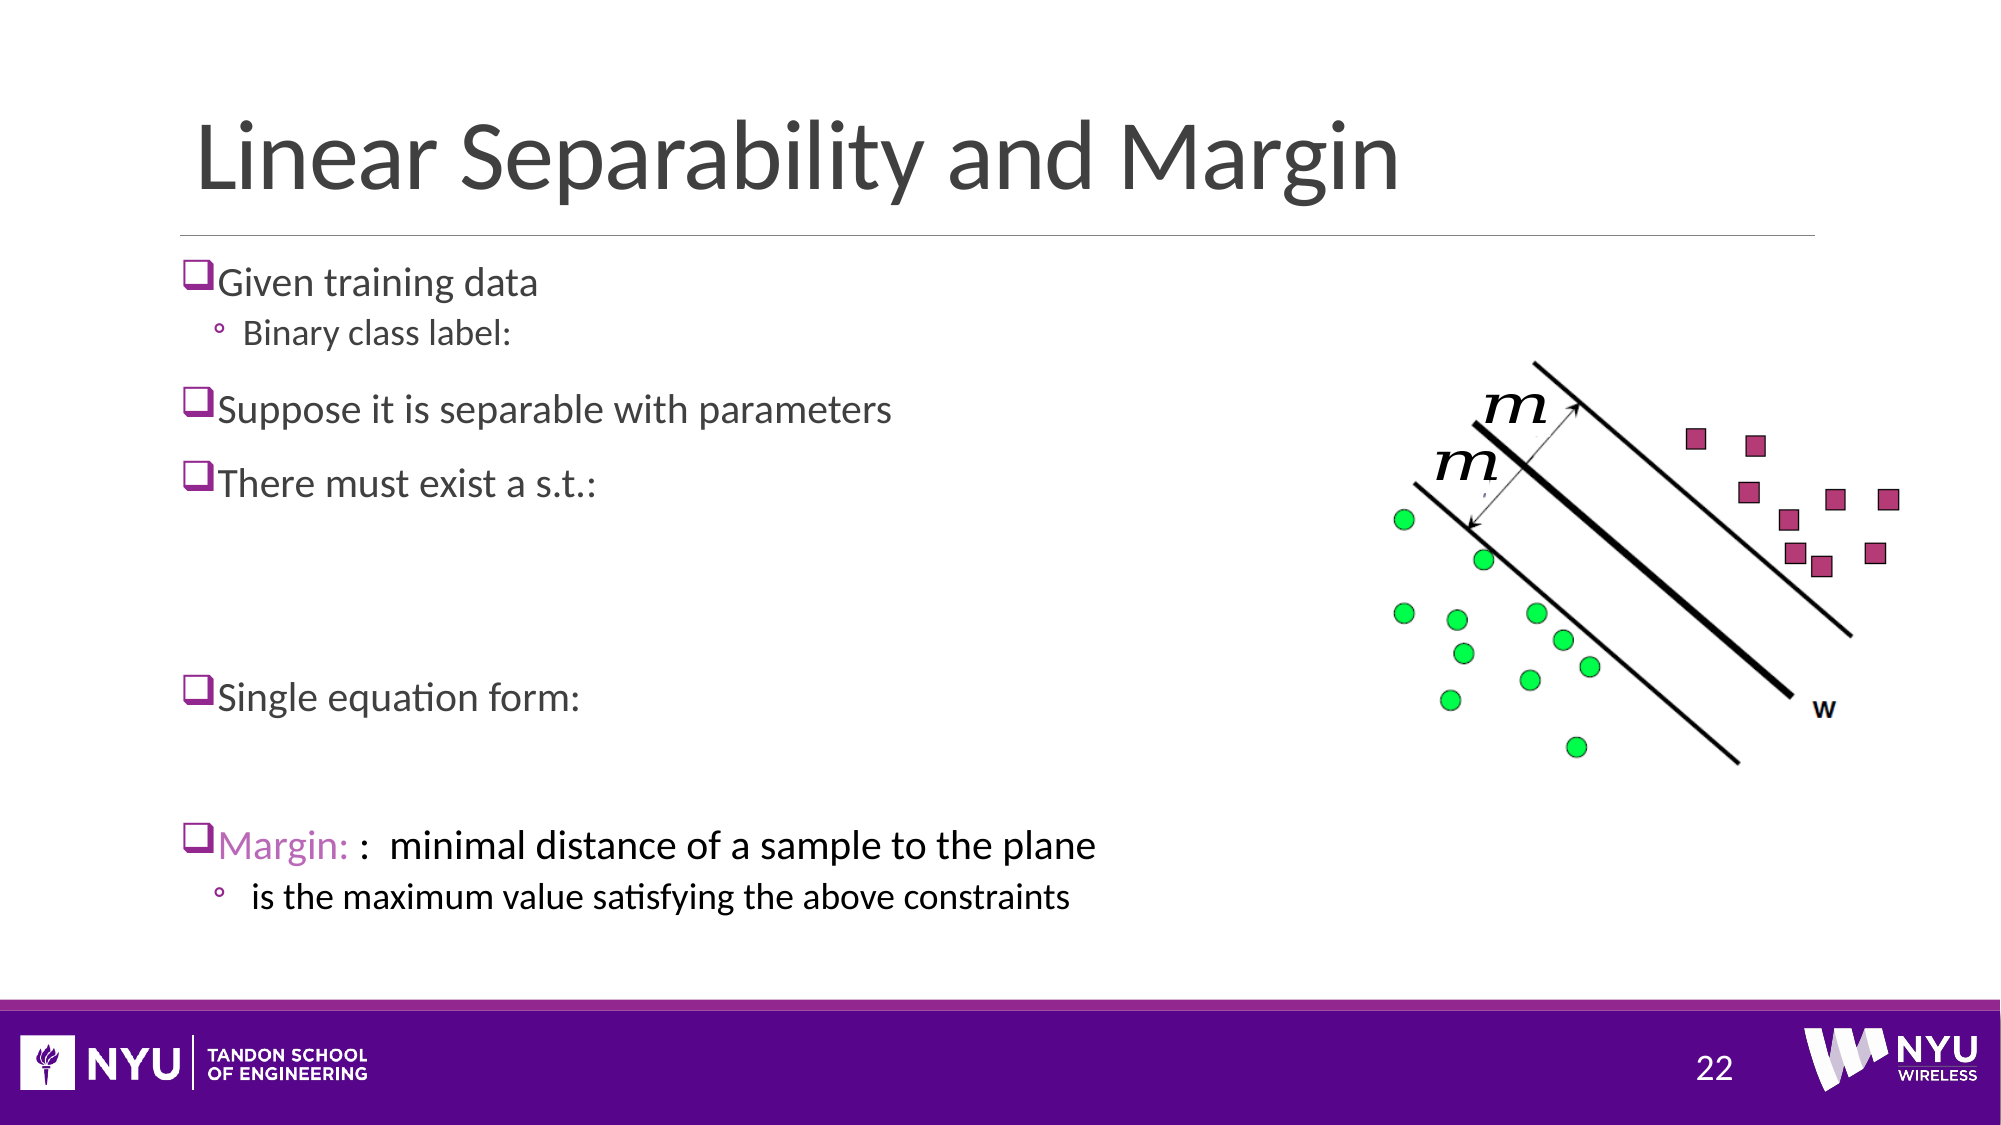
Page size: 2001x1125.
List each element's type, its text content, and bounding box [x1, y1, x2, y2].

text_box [1331, 315, 1921, 810]
title Linear Separability and Margin [180, 47, 1830, 218]
slide_number 22 [1533, 1035, 1749, 1096]
